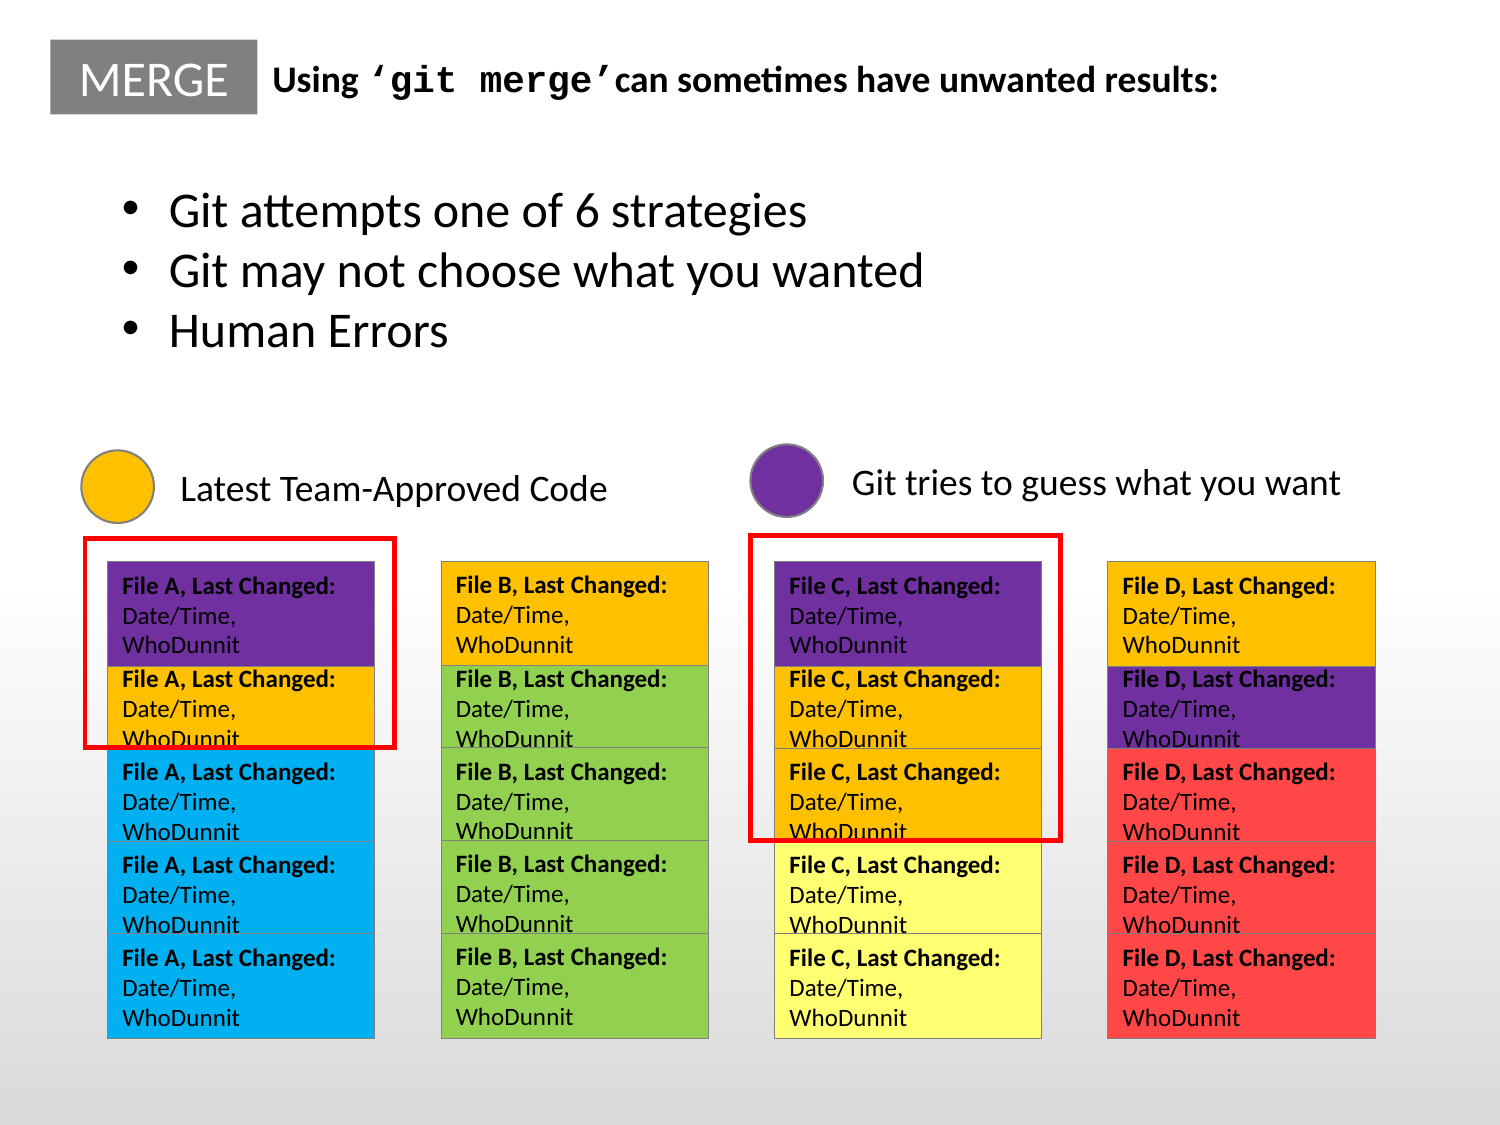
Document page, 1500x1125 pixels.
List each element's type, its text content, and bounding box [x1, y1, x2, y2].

text_box [84, 537, 396, 749]
text_box File B, Last Changed: Date/Time, WhoDunnit [441, 666, 709, 747]
text_box File A, Last Changed: Date/Time, WhoDunnit [107, 749, 375, 841]
text_box MERGE [50, 39, 258, 115]
text_box [80, 449, 155, 525]
text_box File B, Last Changed: Date/Time, WhoDunnit [441, 933, 709, 1039]
text_box File B, Last Changed: Date/Time, WhoDunnit [441, 840, 709, 933]
text_box File B, Last Changed: Date/Time, WhoDunnit [441, 747, 709, 840]
text_box Git attempts one of 6 strategies Git may not choose what you wanted Human Errors [107, 170, 1354, 400]
text_box File A, Last Changed: Date/Time, WhoDunnit [107, 933, 375, 1039]
text_box Using ‘git merge’can sometimes have unwanted results: [257, 47, 1417, 108]
text_box File D, Last Changed: Date/Time, WhoDunnit [1107, 561, 1376, 667]
text_box File D, Last Changed: Date/Time, WhoDunnit [1107, 933, 1376, 1039]
text_box File A, Last Changed: Date/Time, WhoDunnit [107, 841, 375, 933]
text_box File D, Last Changed: Date/Time, WhoDunnit [1107, 748, 1376, 841]
text_box File D, Last Changed: Date/Time, WhoDunnit [1107, 667, 1376, 748]
text_box [749, 443, 825, 519]
text_box File B, Last Changed: Date/Time, WhoDunnit [441, 561, 709, 666]
text_box File C, Last Changed: Date/Time, WhoDunnit [774, 842, 1042, 933]
text_box Git tries to guess what you want [837, 450, 1394, 511]
text_box [749, 535, 1061, 842]
text_box Latest Team-Approved Code [165, 456, 685, 517]
text_box File D, Last Changed: Date/Time, WhoDunnit [1107, 841, 1376, 933]
text_box File C, Last Changed: Date/Time, WhoDunnit [774, 933, 1042, 1039]
